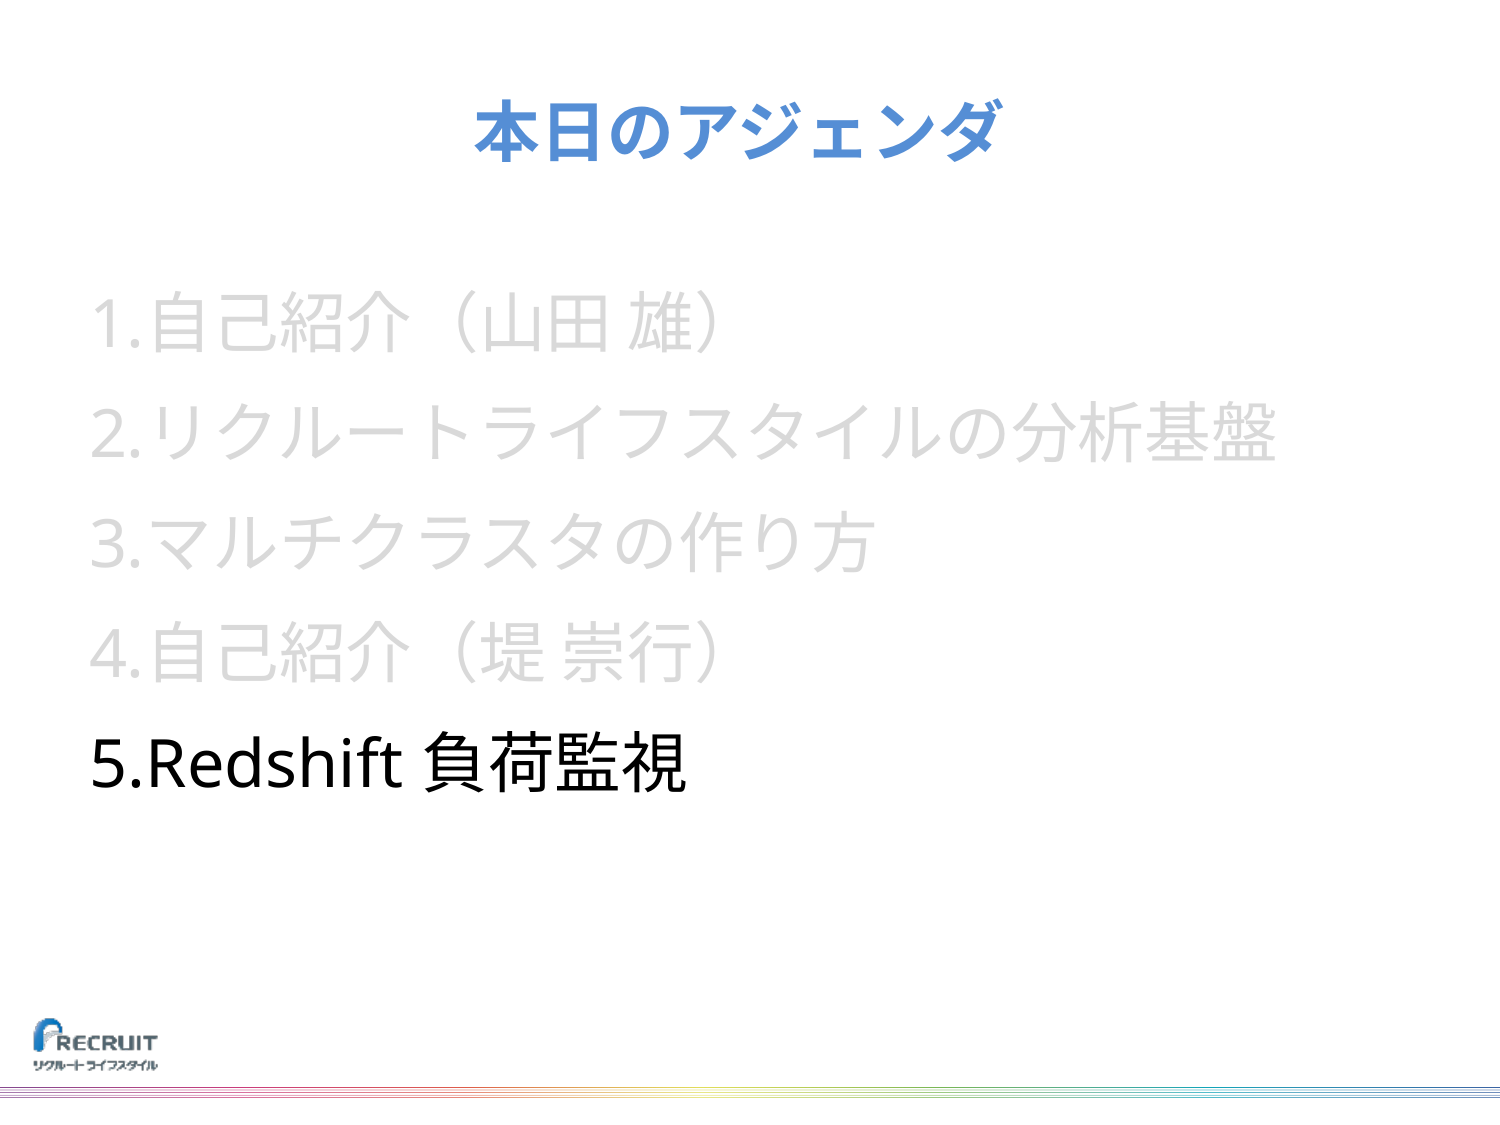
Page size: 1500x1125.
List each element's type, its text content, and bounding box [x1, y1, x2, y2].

picture [0, 1087, 1500, 1098]
list 自己紹介（山田 雄） リクルートライフスタイルの分析基盤 マルチクラスタの作り方 自己紹介（堤 崇行） Redshift負荷監視 [75, 262, 1447, 1005]
picture [17, 1003, 175, 1085]
title 本日のアジェンダ [135, 90, 1344, 171]
